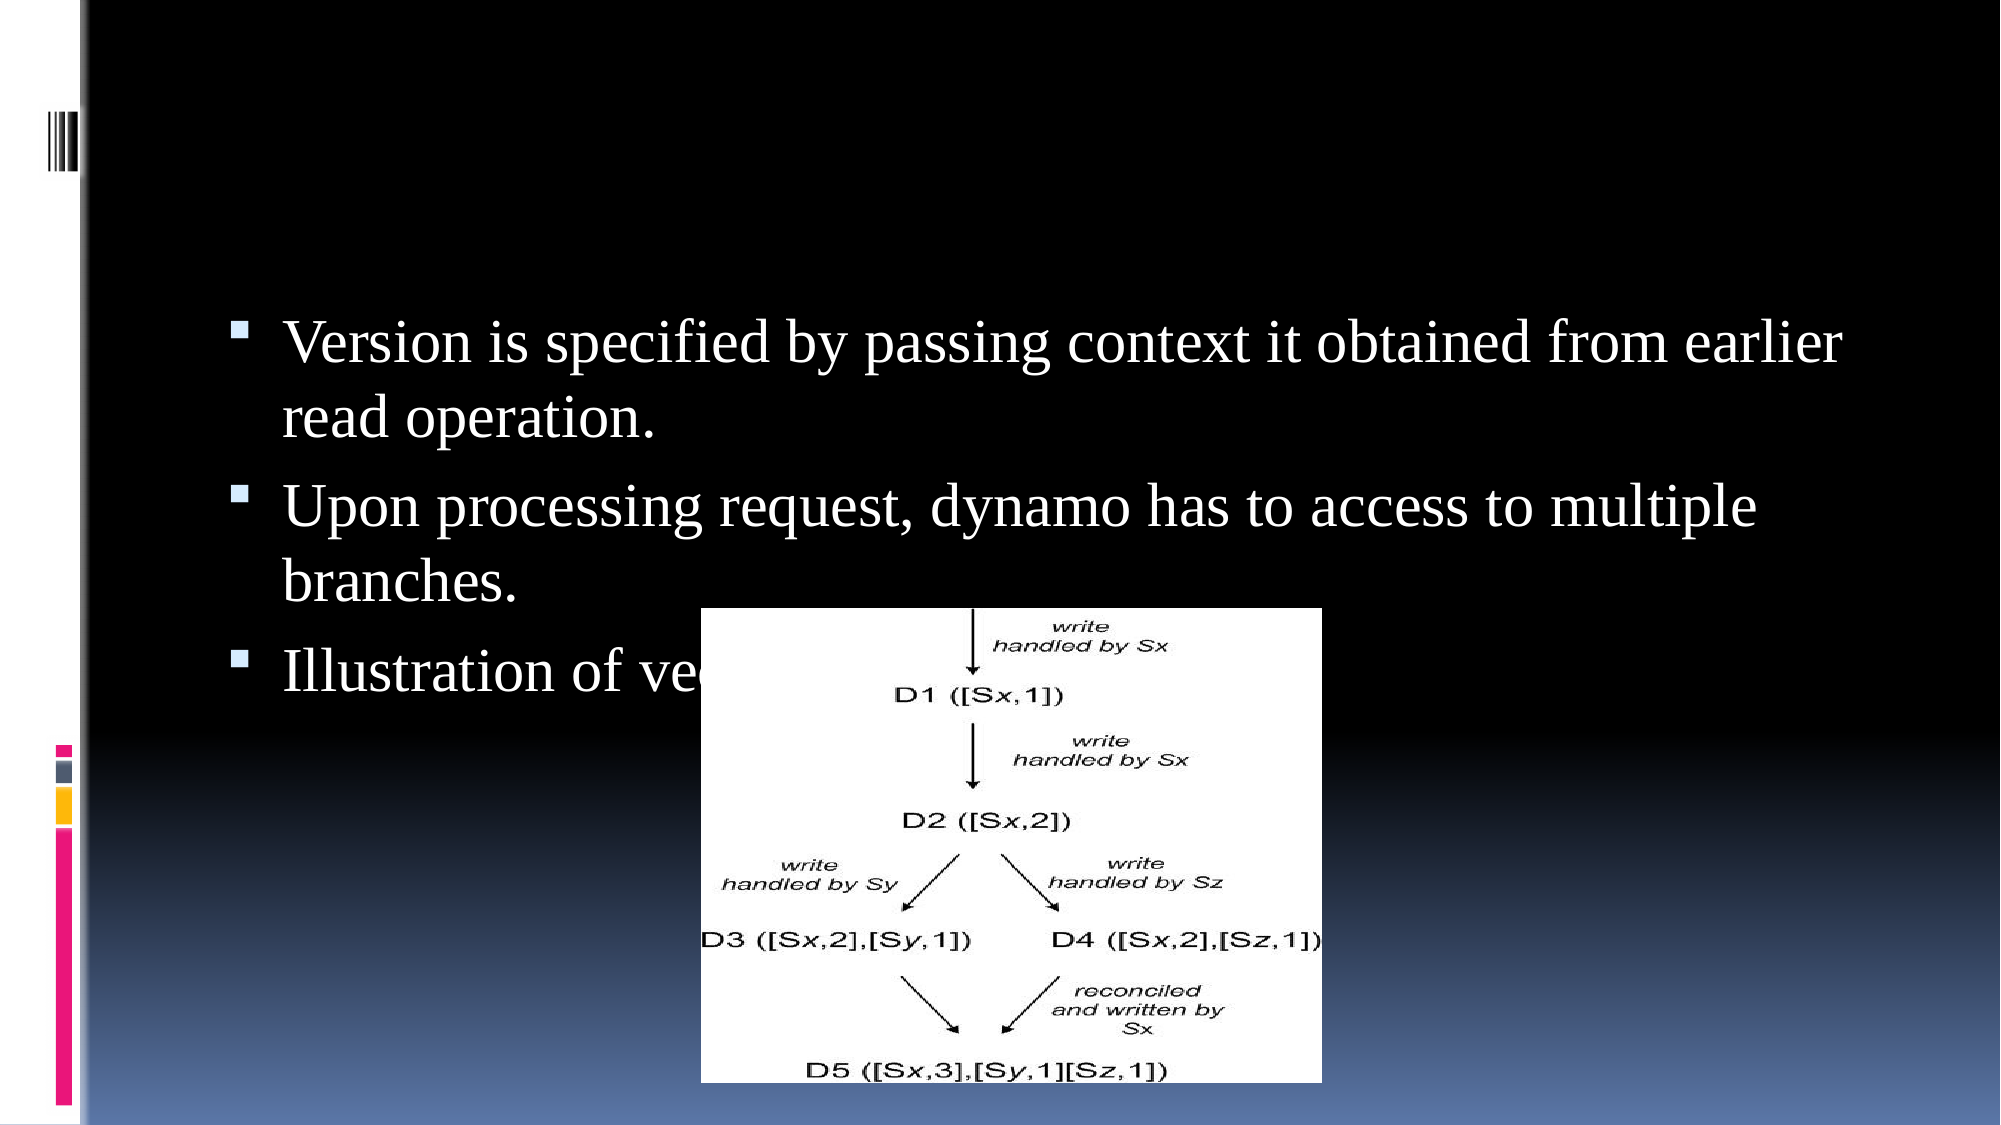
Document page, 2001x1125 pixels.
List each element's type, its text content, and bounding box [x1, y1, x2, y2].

list Version is specified by passing context it obtained from earlier read operation. Upon processing request, dynamo has to access to multiple branches. Illustration of vector clocks: [200, 292, 1900, 1043]
picture [701, 608, 1323, 1084]
